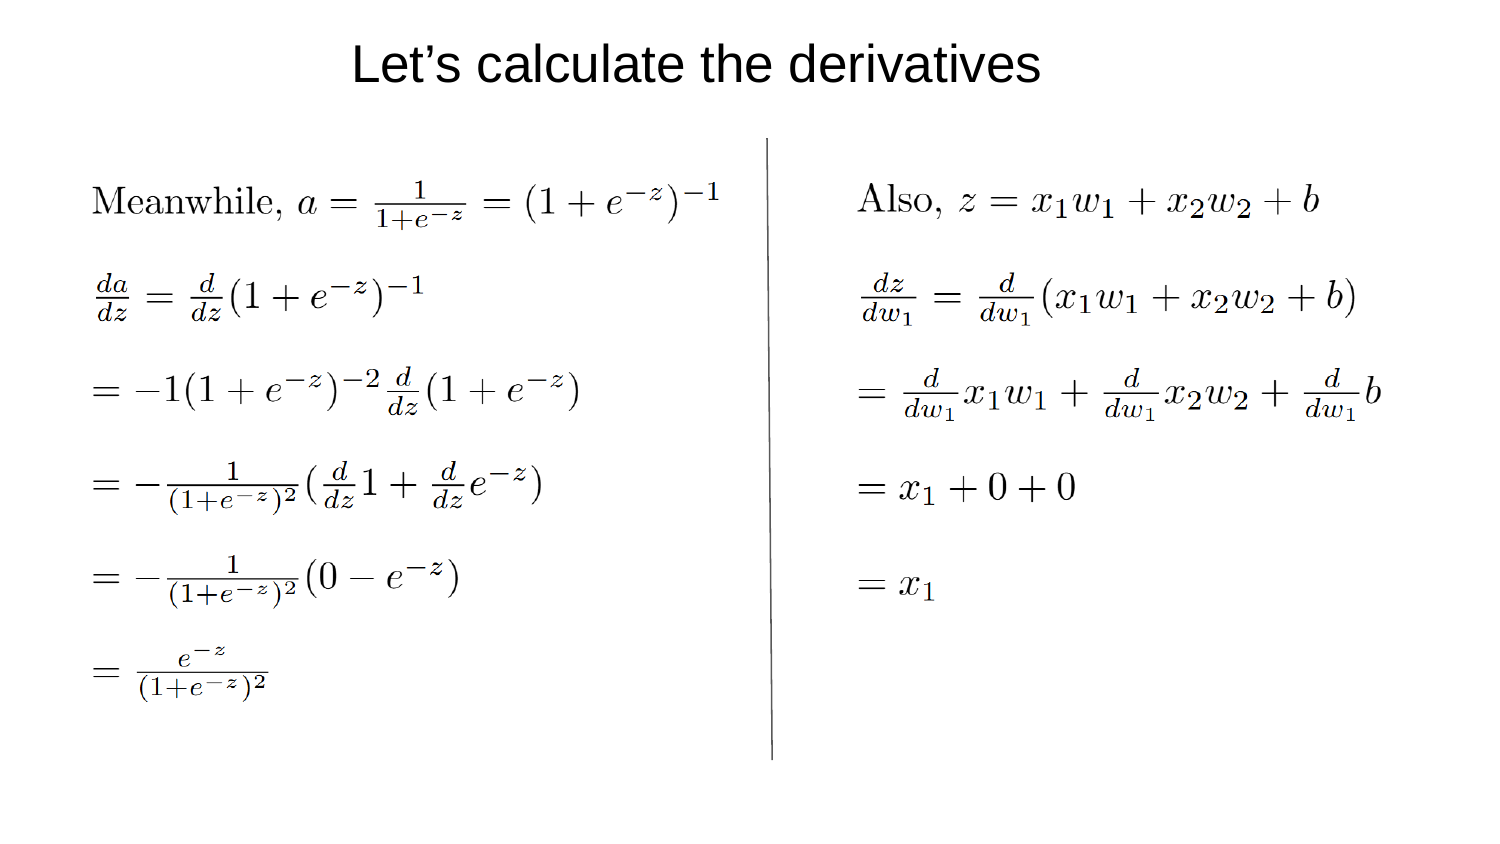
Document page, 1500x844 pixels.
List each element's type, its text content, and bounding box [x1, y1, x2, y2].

title Let’s calculate the derivatives [227, 14, 1166, 109]
picture [81, 168, 731, 725]
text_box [766, 137, 773, 761]
picture [843, 168, 1395, 621]
